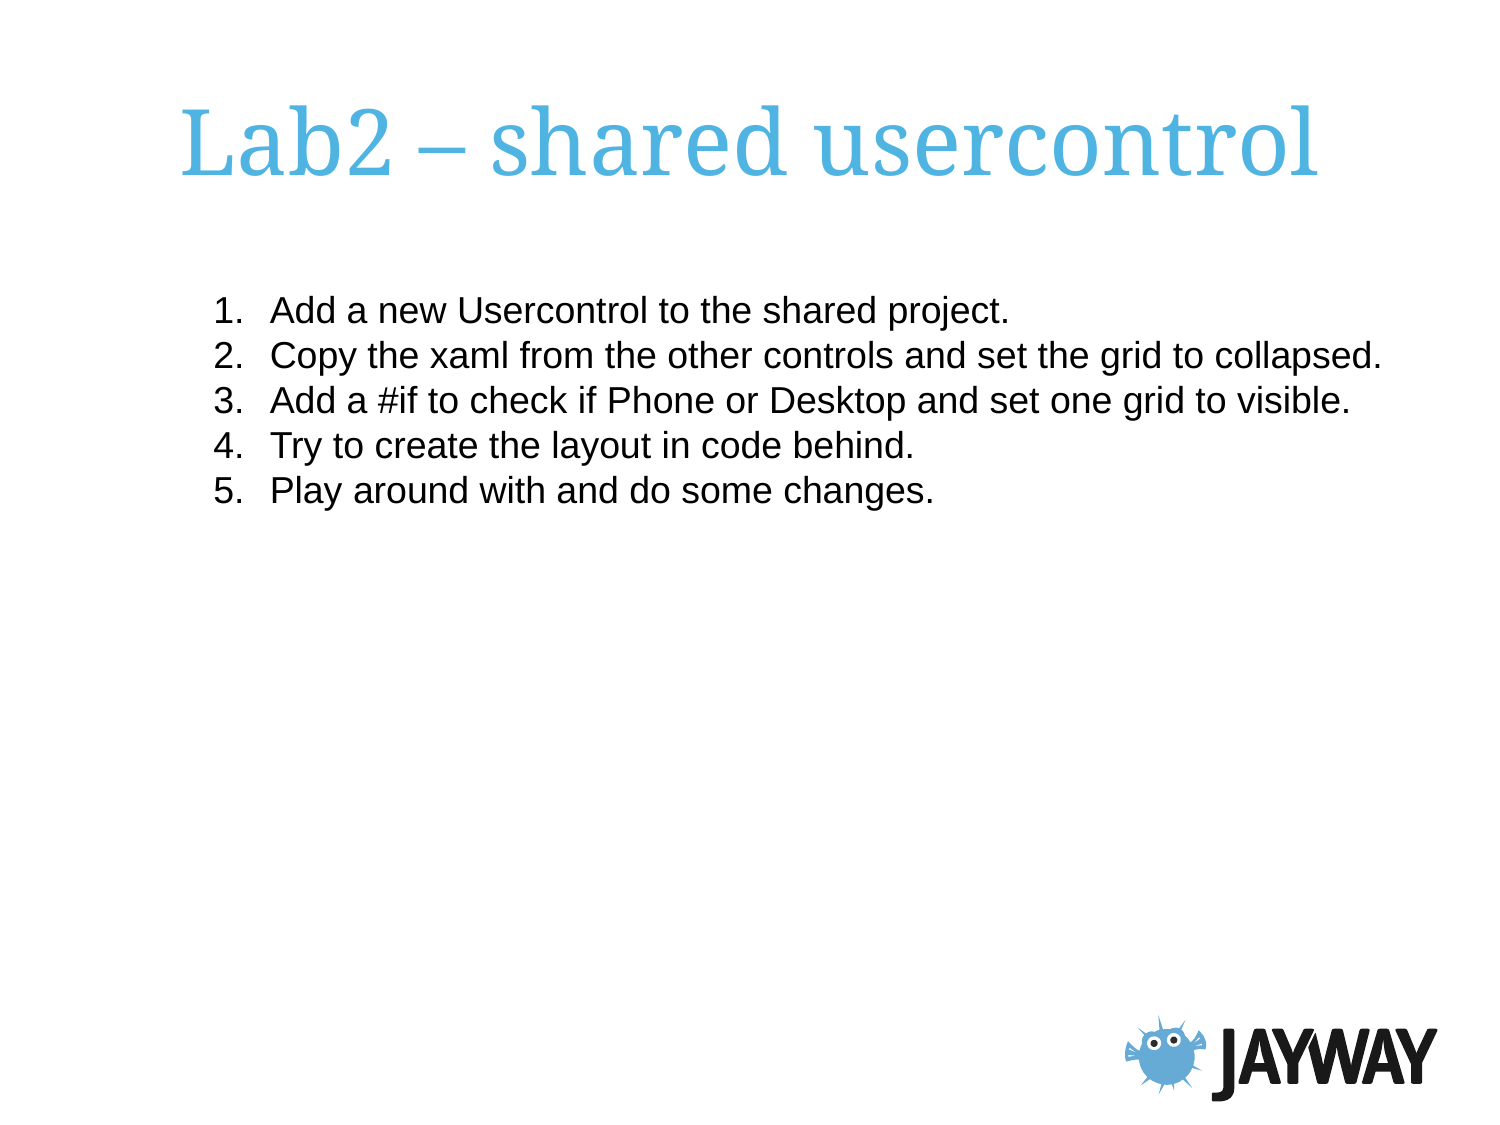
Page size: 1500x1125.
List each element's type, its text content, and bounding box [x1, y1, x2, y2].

title Lab2 – shared usercontrol [75, 45, 1425, 233]
text_box Add a new Usercontrol to the shared project. Copy the xaml from the other controls and set the grid to collapsed. Add a #if to check if Phone or Desktop and set one grid to visible. Try to create the layout in code behind. Play around with and do some changes. [198, 278, 1399, 519]
